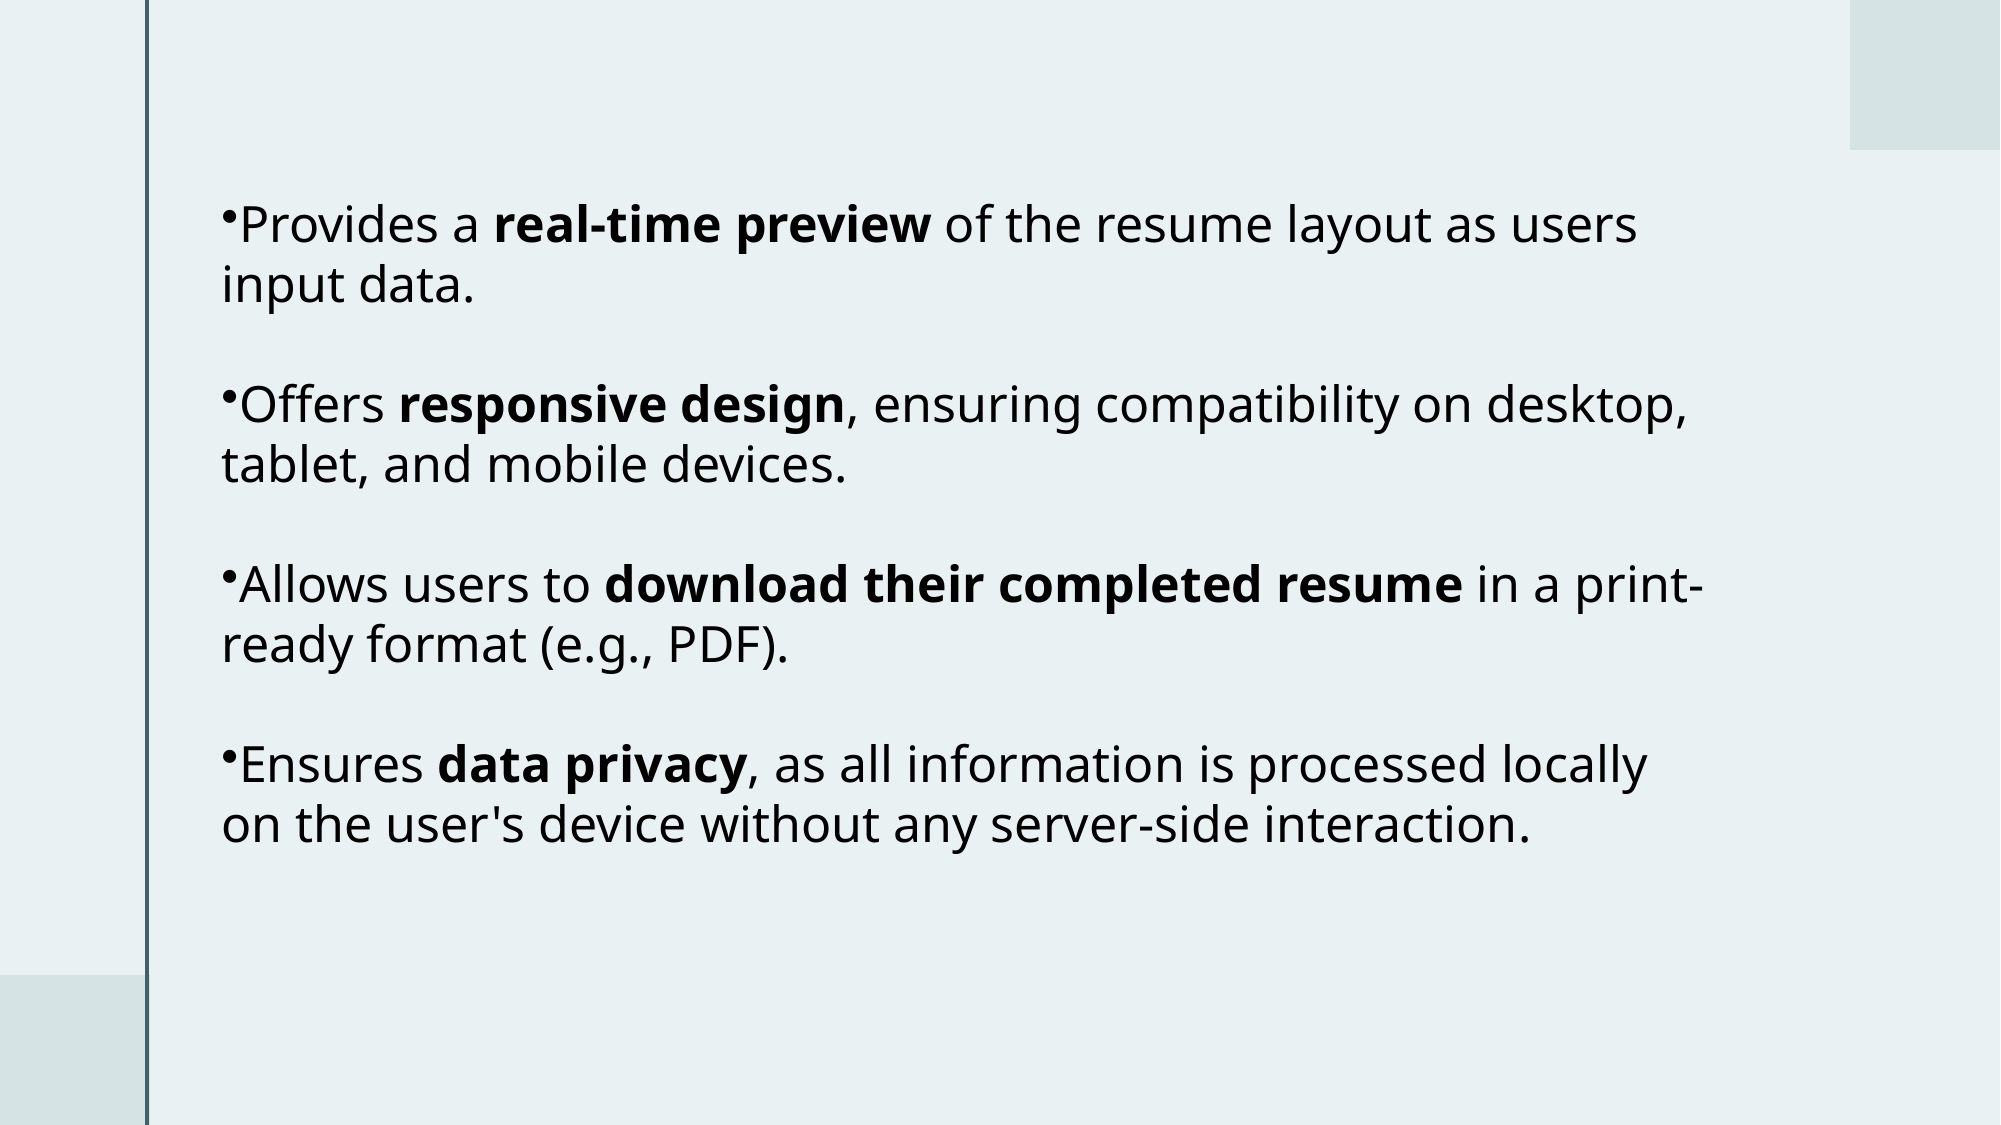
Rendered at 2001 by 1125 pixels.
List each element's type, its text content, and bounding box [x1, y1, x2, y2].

text_box Provides a real-time preview of the resume layout as users input data. Offers responsive design, ensuring compatibility on desktop, tablet, and mobile devices. Allows users to download their completed resume in a print-ready format (e.g., PDF). Ensures data privacy, as all information is processed locally on the user's device without any server-side interaction. [206, 134, 1731, 860]
